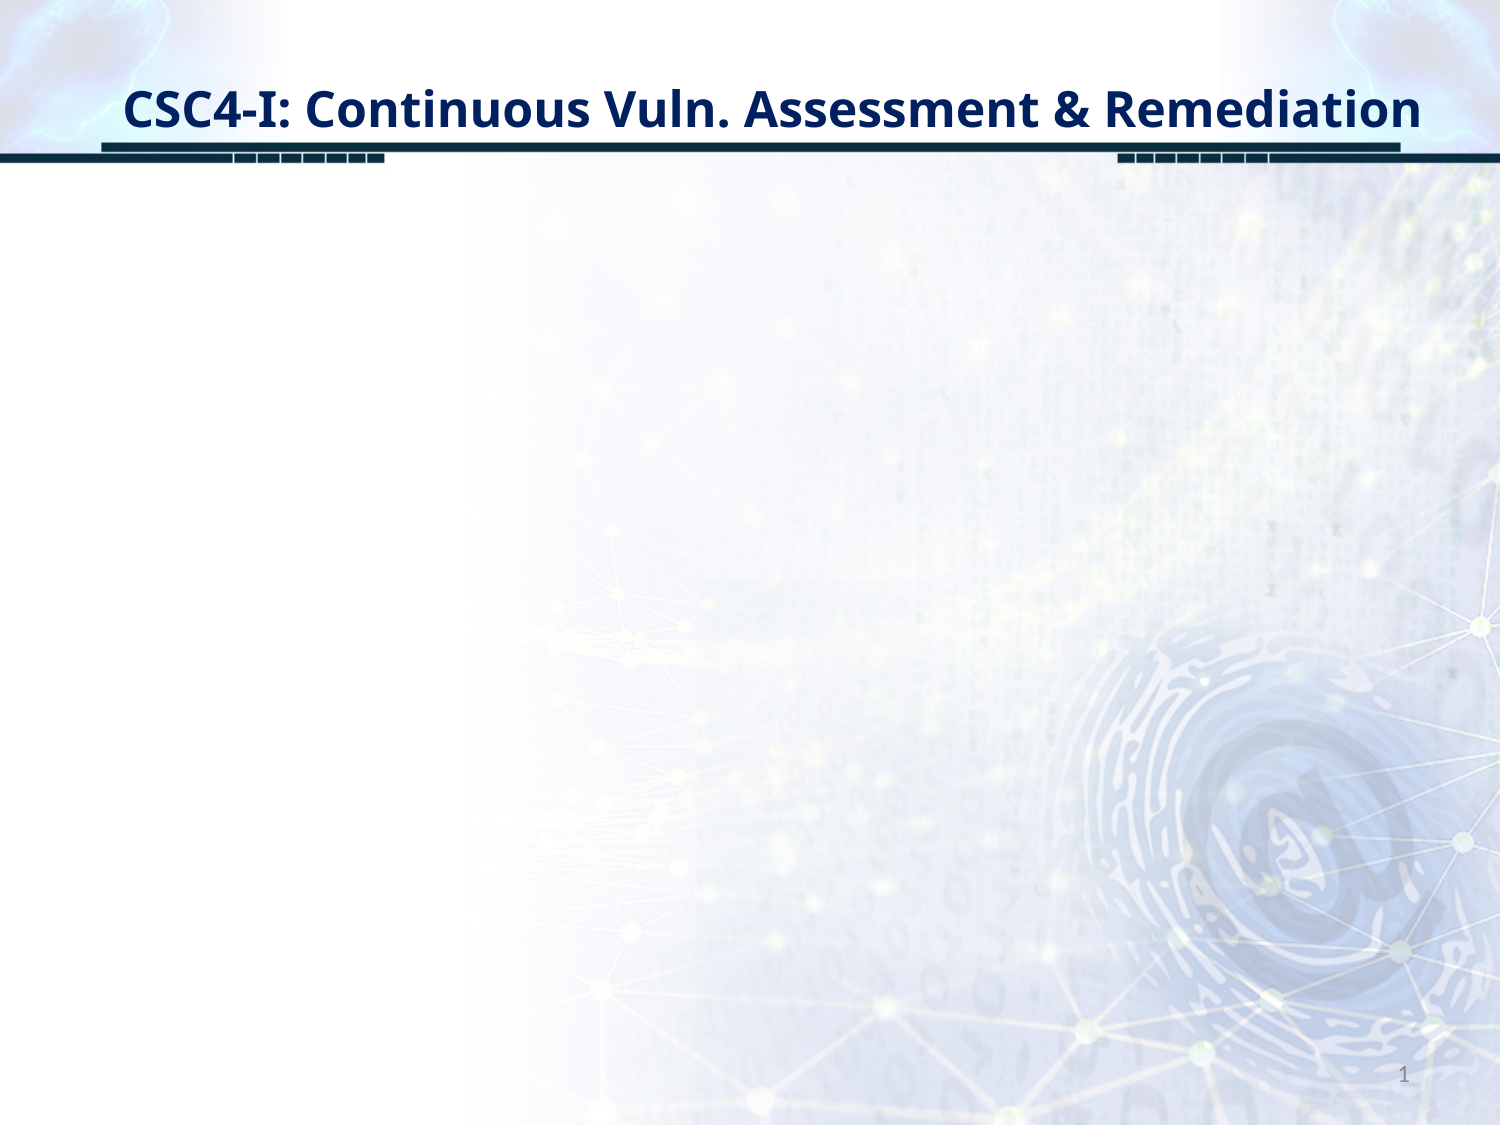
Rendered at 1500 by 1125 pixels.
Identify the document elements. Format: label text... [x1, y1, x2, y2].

picture [0, 0, 1500, 1125]
slide_number 1 [1074, 1042, 1425, 1103]
title CSC4-I: Continuous Vuln. Assessment & Remediation [97, 34, 1448, 182]
